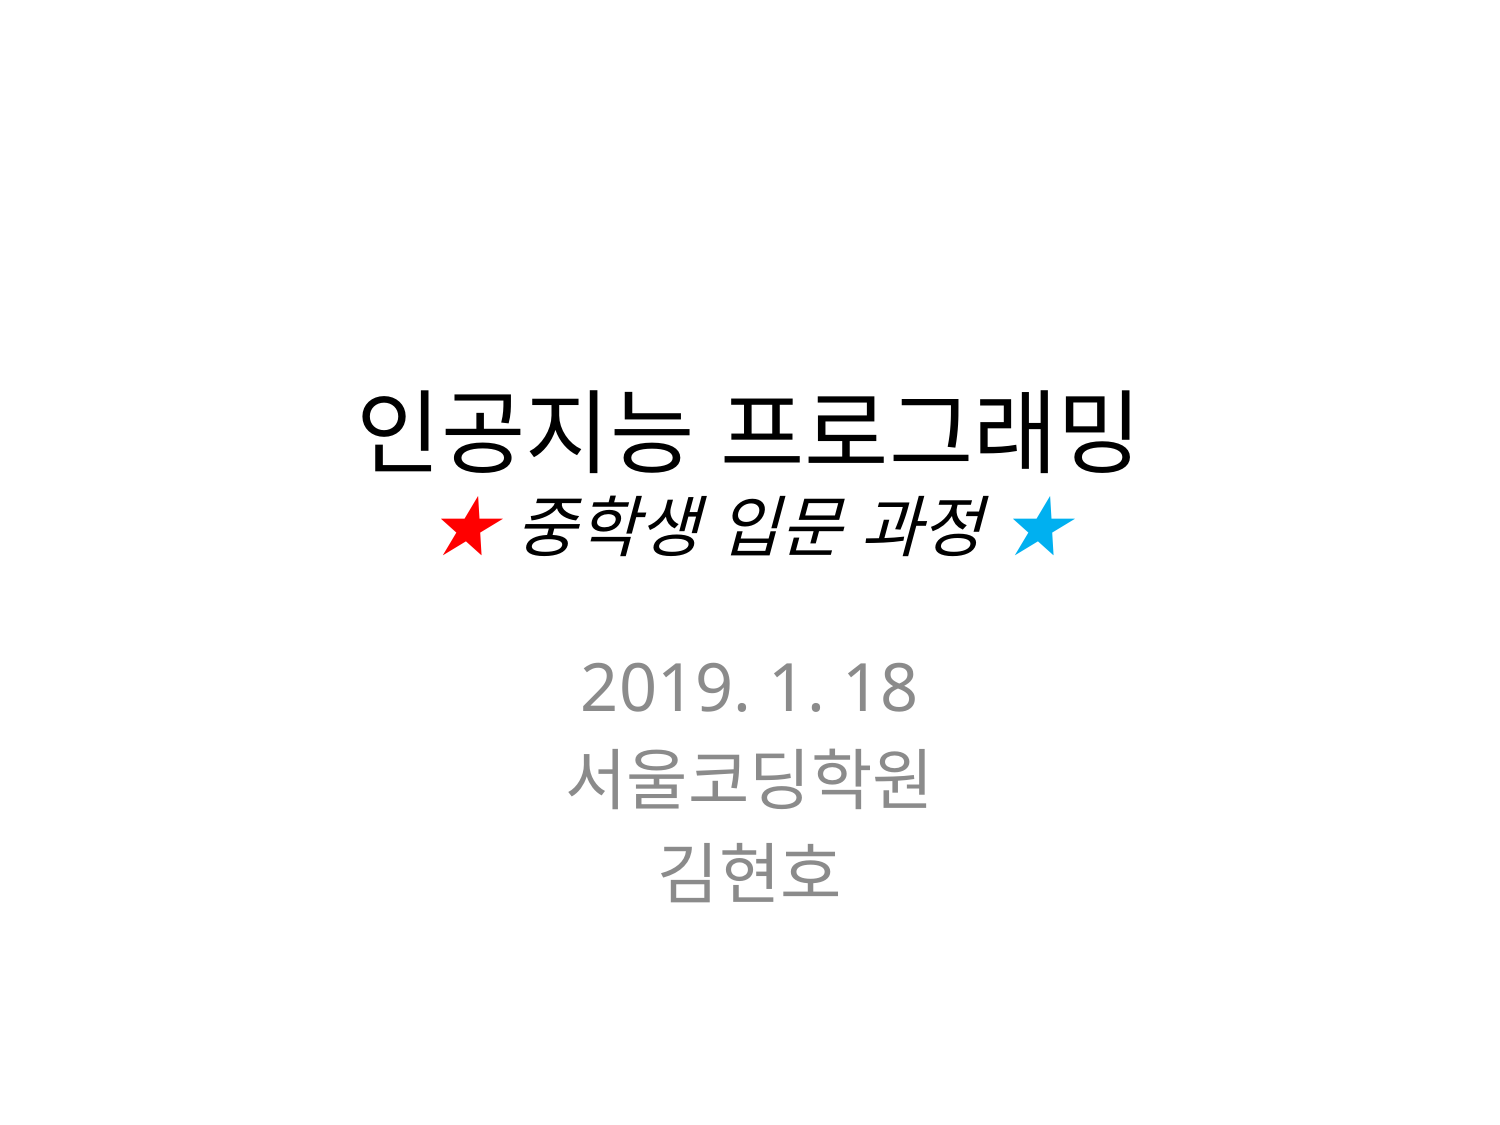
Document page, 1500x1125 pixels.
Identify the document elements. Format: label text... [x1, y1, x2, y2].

title 인공지능 프로그래밍 ★ 중학생 입문 과정 ★ [112, 349, 1388, 591]
subtitle 2019. 1. 18 서울코딩학원 김현호 [225, 637, 1275, 925]
